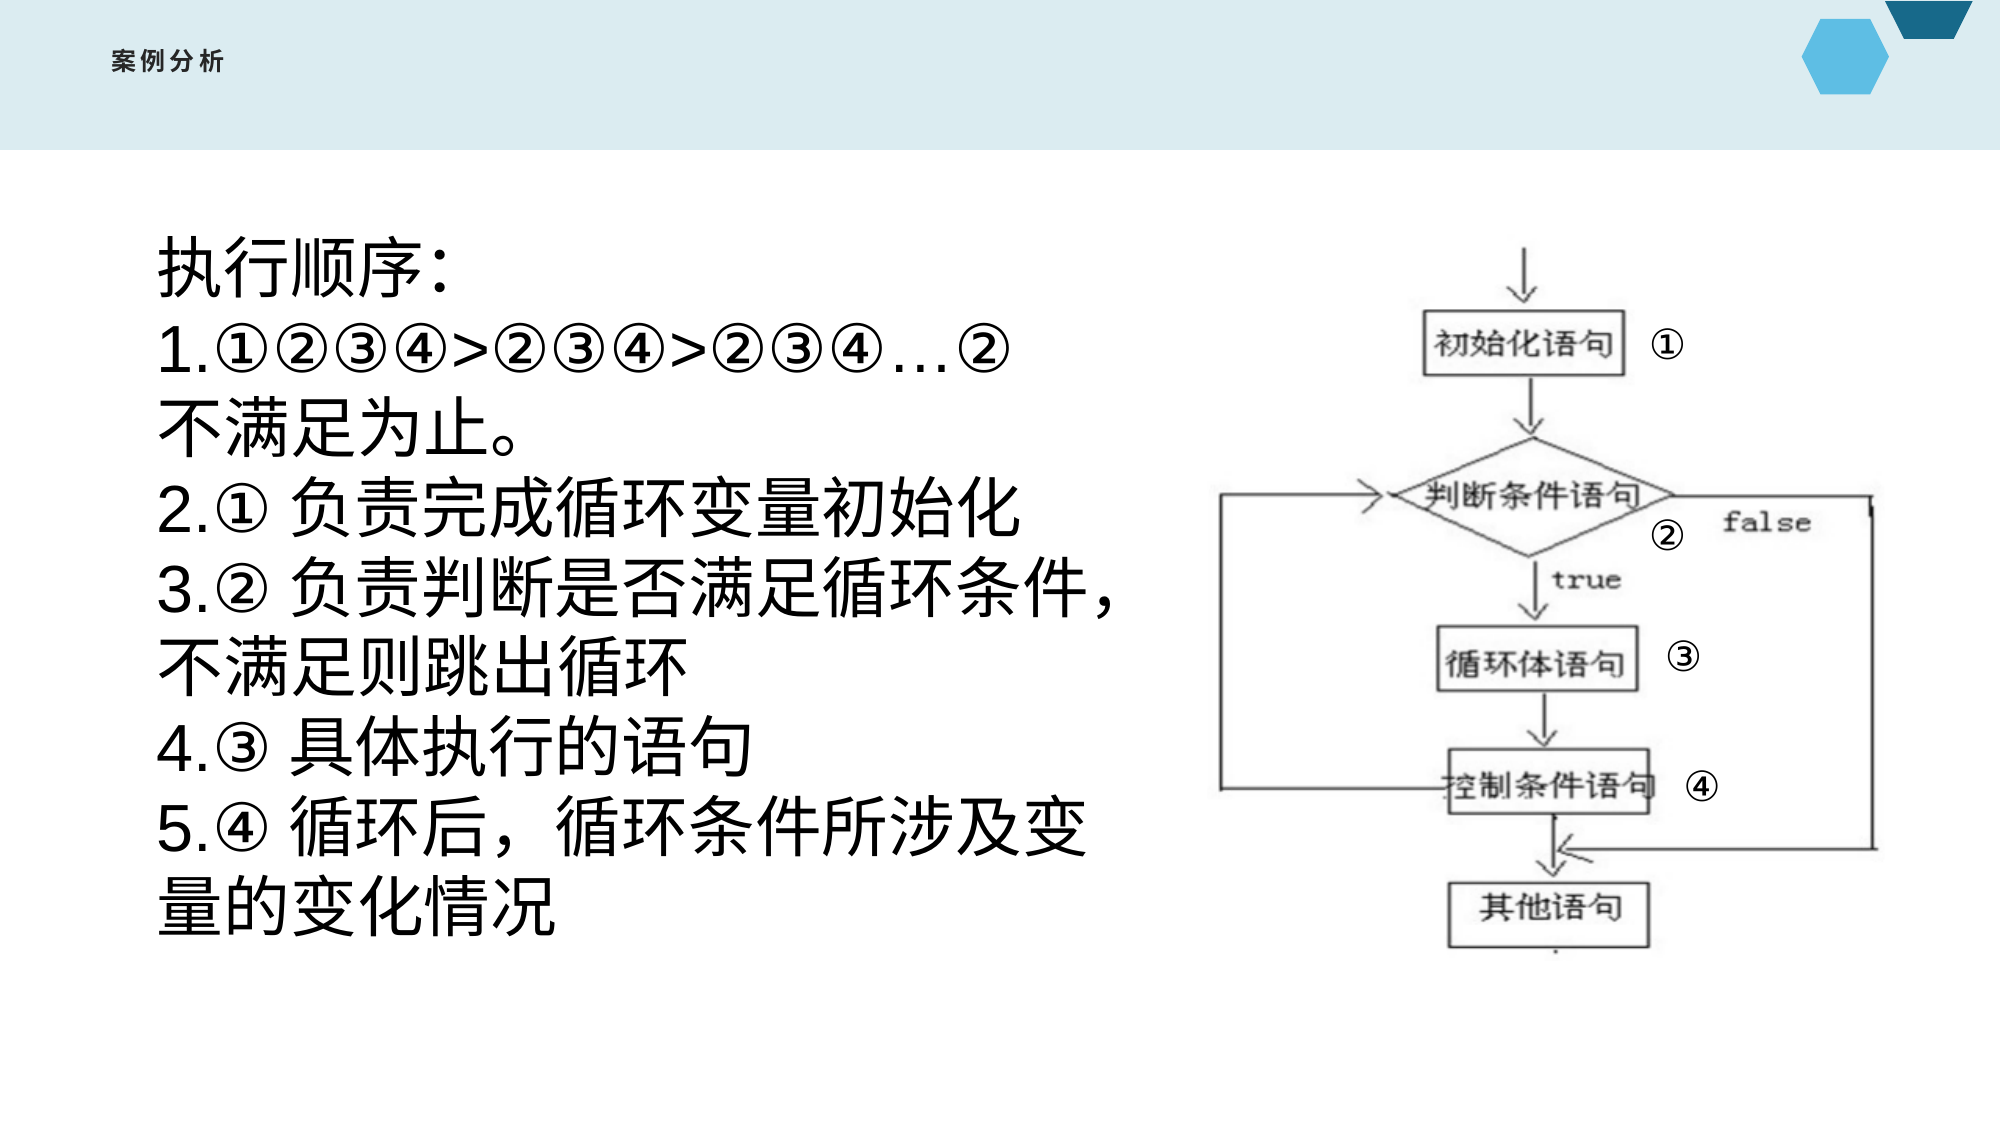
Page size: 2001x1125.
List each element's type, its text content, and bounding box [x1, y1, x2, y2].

text_box 执行顺序：1.①②③④>②③④>②③④…②不满足为止。 2.①负责完成循环变量初始化 3.②负责判断是否满足循环条件，不满足则跳出循环 4.③具体执行的语句 5.④循环后，循环条件所涉及变量的变化情况 [142, 218, 1105, 953]
picture [1203, 233, 1891, 961]
title 案例分析 [95, 38, 1906, 112]
